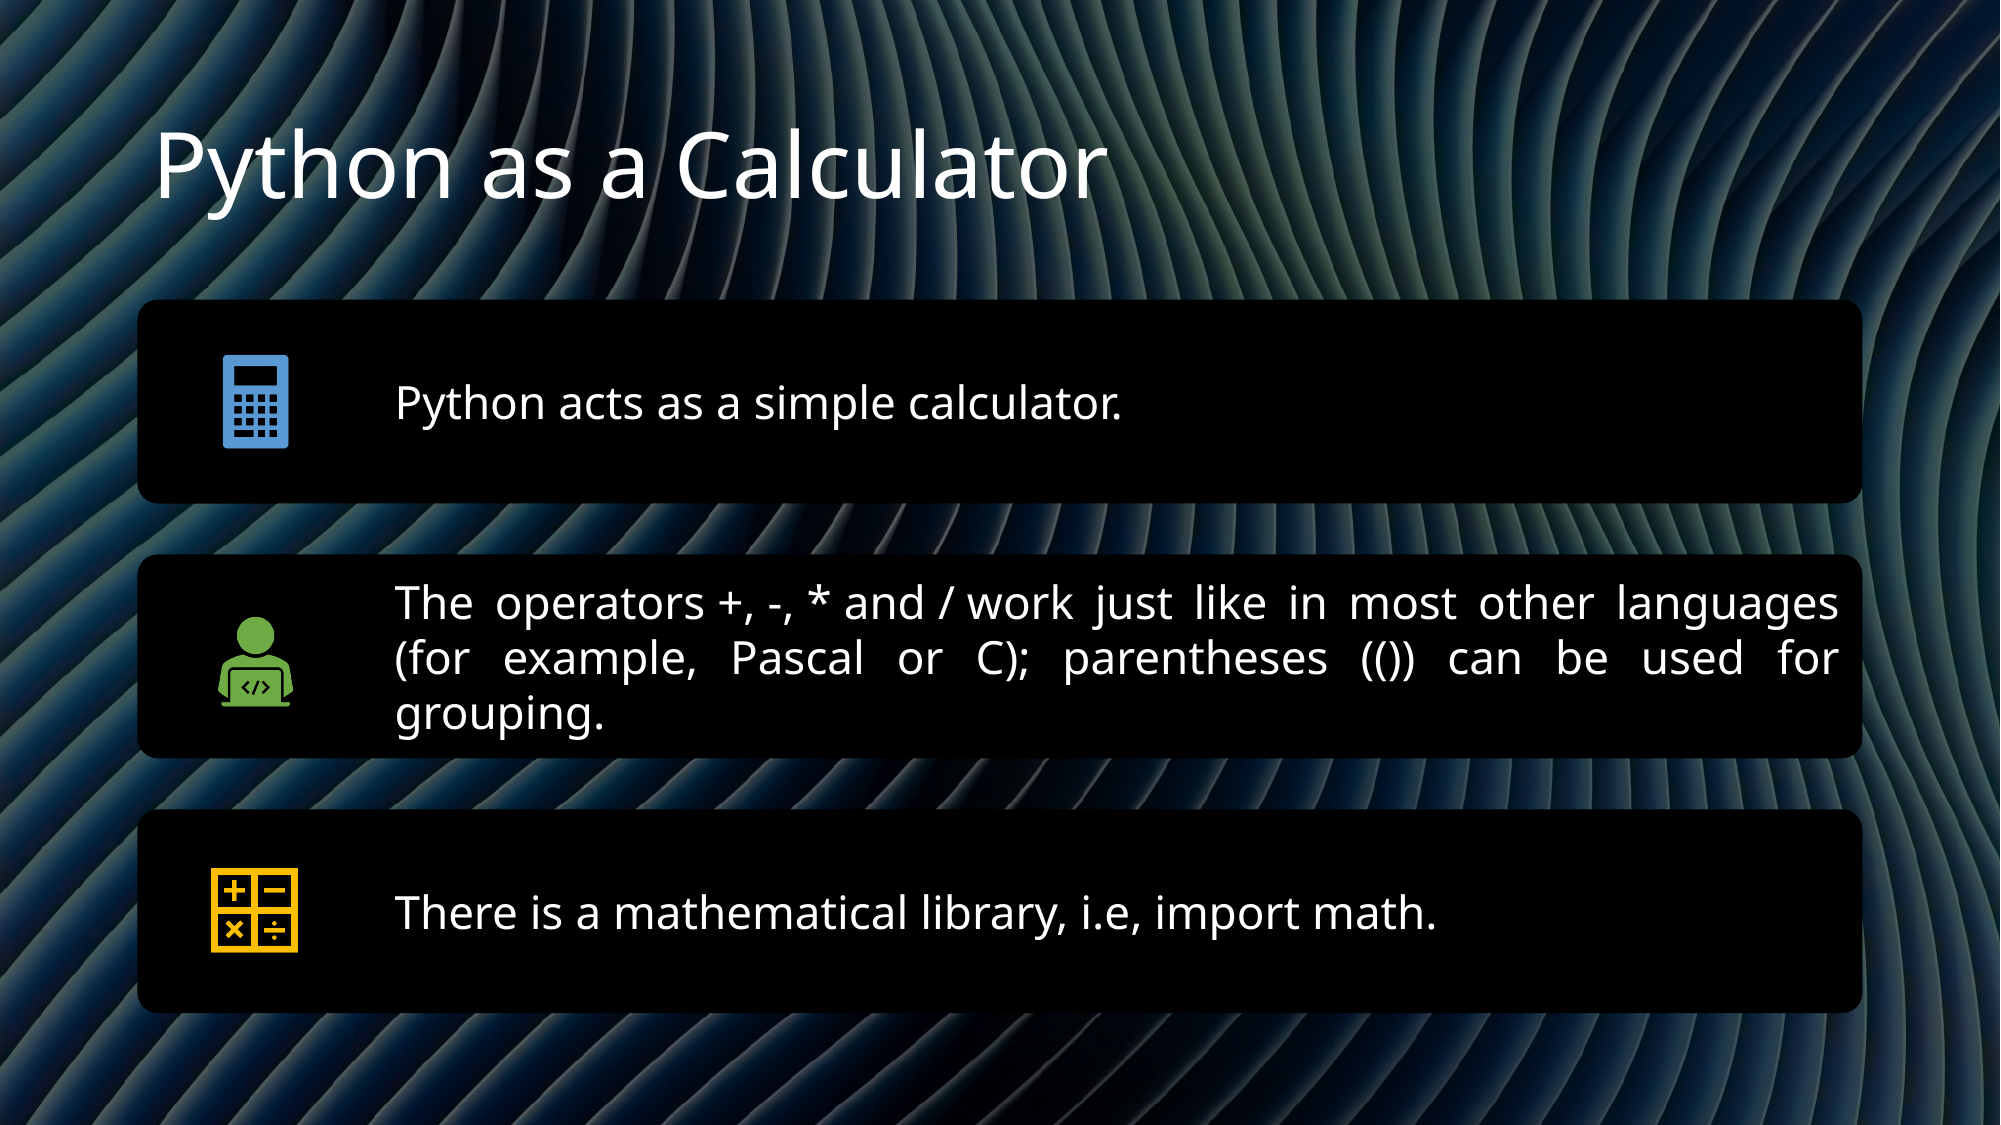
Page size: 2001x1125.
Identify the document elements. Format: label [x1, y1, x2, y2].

list [137, 299, 1863, 1014]
picture [0, 0, 2000, 1125]
